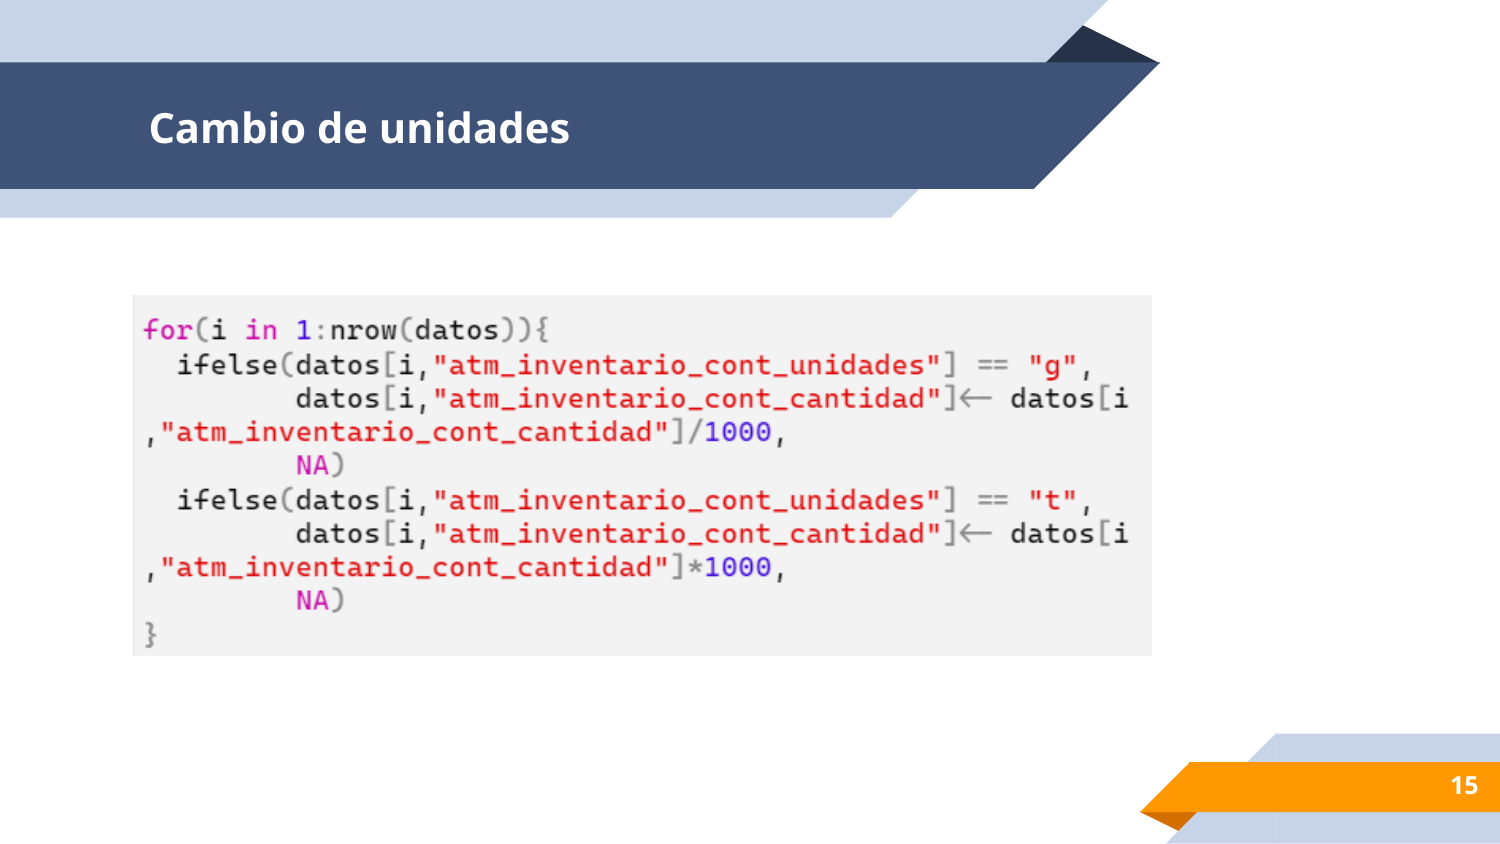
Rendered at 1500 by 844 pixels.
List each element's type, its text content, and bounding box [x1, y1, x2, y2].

title Cambio de unidades [133, 64, 1035, 190]
slide_number 15 [1249, 760, 1494, 813]
picture [133, 295, 1153, 656]
